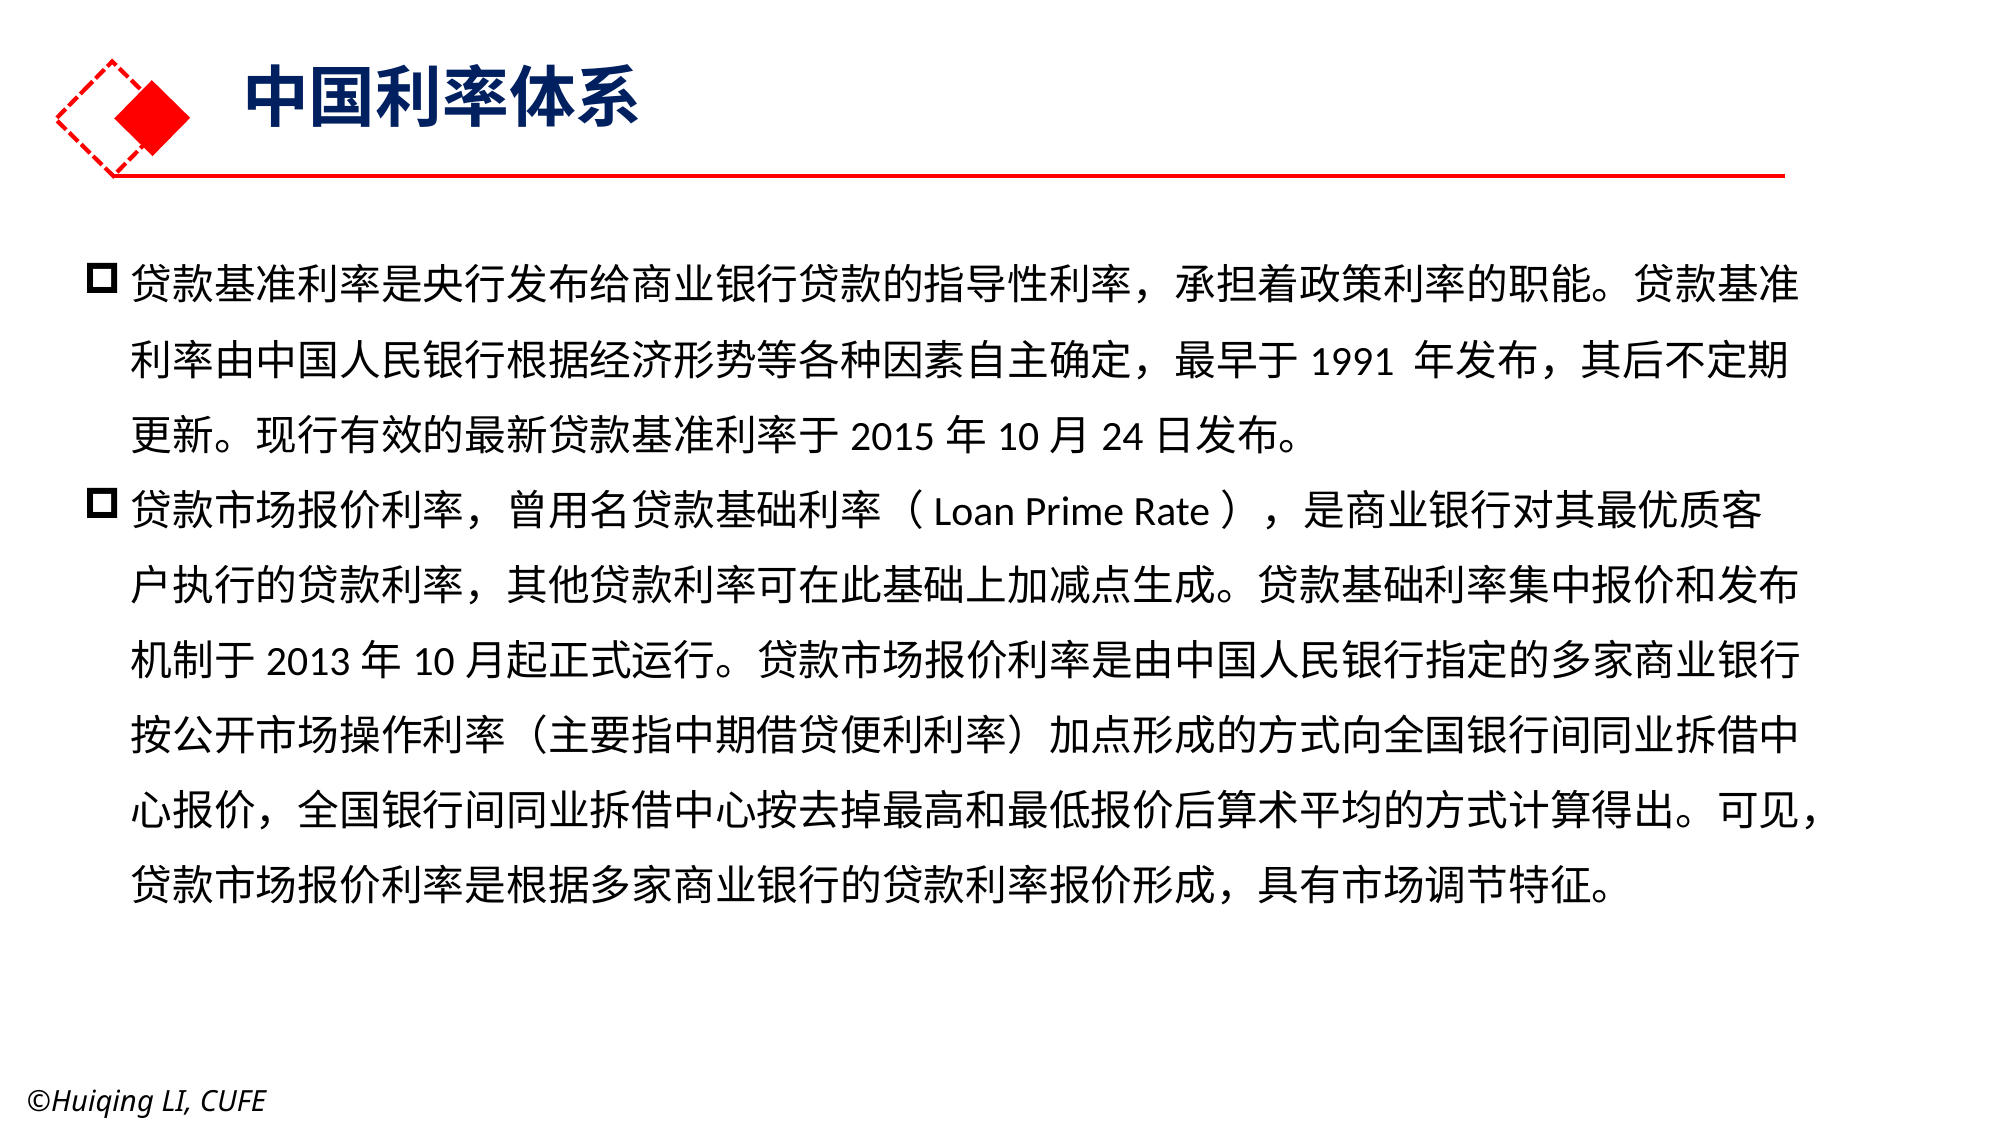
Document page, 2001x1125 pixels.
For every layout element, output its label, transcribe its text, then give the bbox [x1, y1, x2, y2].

text_box [114, 80, 191, 157]
text_box 中国利率体系 [227, 56, 1953, 204]
text_box 贷款基准利率是央行发布给商业银行贷款的指导性利率，承担着政策利率的职能。贷款基准利率由中国人民银行根据经济形势等各种因素自主确定，最早于1991 年发布，其后不定期更新。现行有效的最新贷款基准利率于2015年10月24日发布。 贷款市场报价利率，曾用名贷款基础利率（Loan Prime Rate），是商业银行对其最优质客户执行的贷款利率，其他贷款利率可在此基础上加减点生成。贷款基础利率集中报价和发布机制于2013年10月起正式运行。贷款市场报价利率是由中国人民银行指定的多家商业银行按公开市场操作利率（主要指中期借贷便利利率）加点形成的方式向全国银行间同业拆借中心报价，全国银行间同业拆借中心按去掉最高和最低报价后算术平均的方式计算得出。可见，贷款市场报价利率是根据多家商业银行的贷款利率报价形成，具有市场调节特征。 [68, 225, 1817, 916]
text_box [54, 61, 143, 178]
